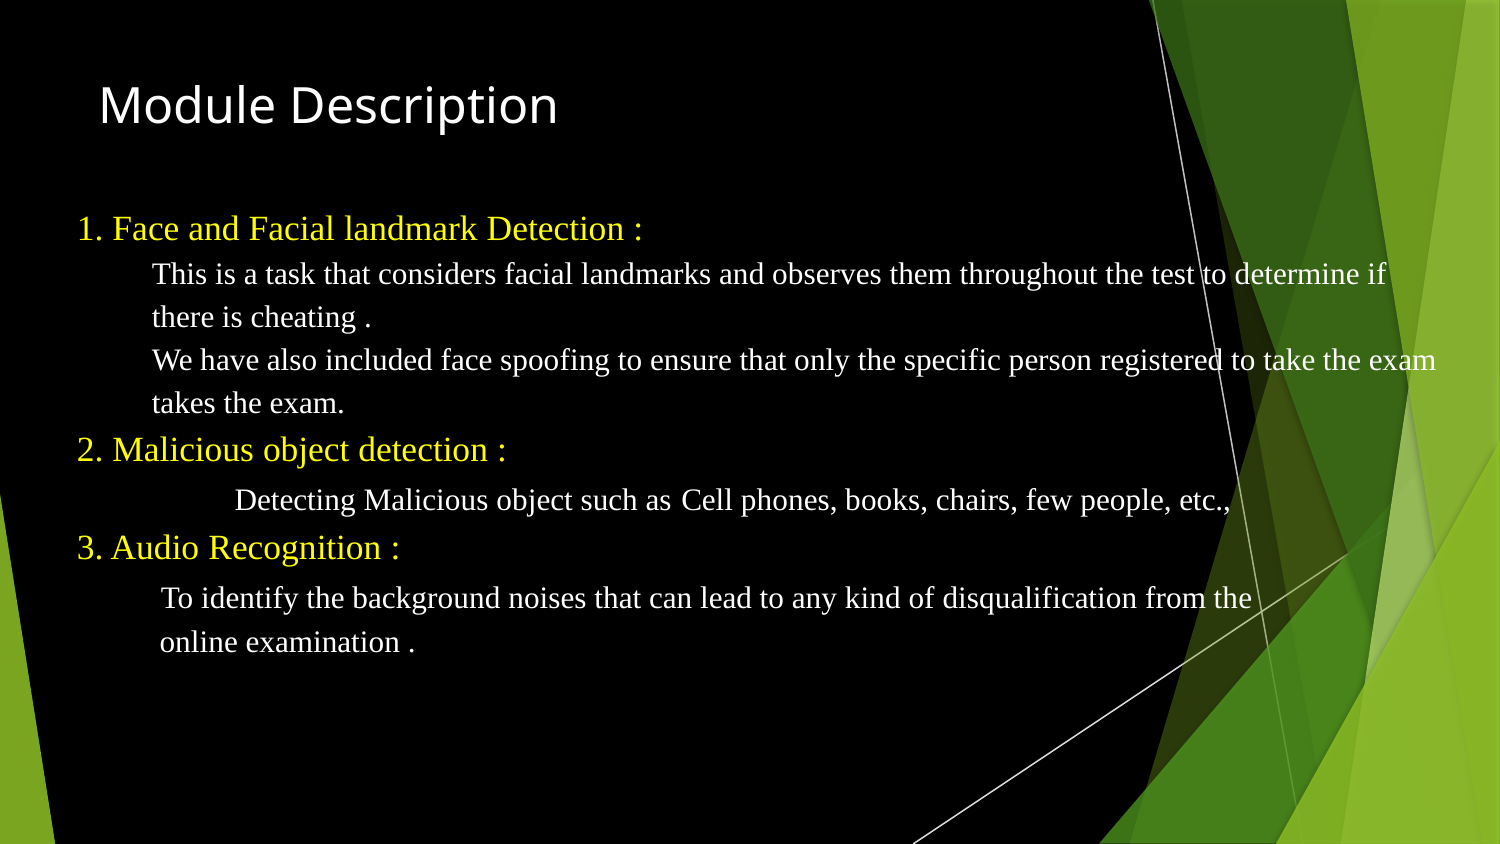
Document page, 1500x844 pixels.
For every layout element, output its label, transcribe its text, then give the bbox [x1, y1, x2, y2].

title Module Description [83, 34, 1433, 172]
text_box 1. Face and Facial landmark Detection : This is a task that considers facial landmarks and observes them throughout the test to determine if there is cheating . We have also included face spoofing to ensure that only the specific person registered to take the exam takes the exam. 2. Malicious object detection : Detecting Malicious object such as Cell phones, books, chairs, few people, etc., 3. Audio Recognition : To identify the background noises that can lead to any kind of disqualification from the online examination . [61, 183, 1454, 789]
